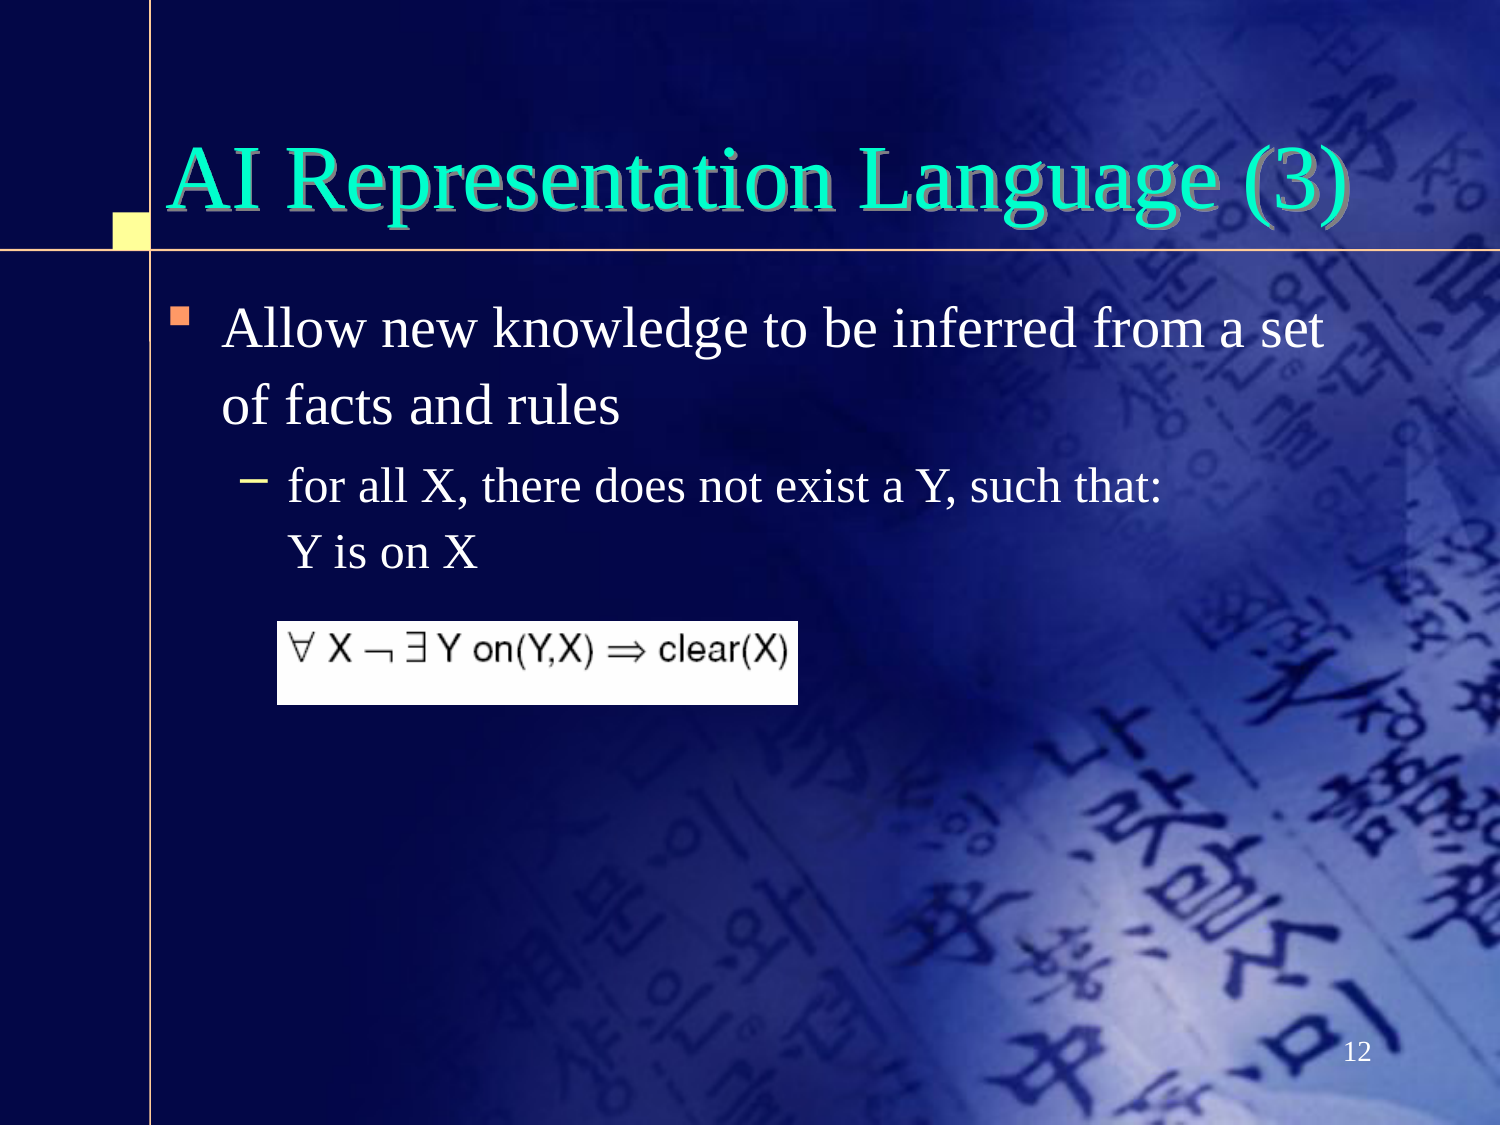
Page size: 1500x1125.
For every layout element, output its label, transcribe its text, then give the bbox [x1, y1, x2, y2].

picture [0, 0, 149, 248]
slide_number 12 [1074, 1025, 1388, 1100]
picture [0, 252, 149, 1125]
picture [151, 252, 1500, 1125]
list Allow new knowledge to be inferred from a set of facts and rules for all X, there does not exist a Y, such that: Y is on X [150, 275, 1388, 963]
picture [151, 0, 1500, 249]
picture [277, 621, 798, 705]
title AI Representation Language (3) [150, 78, 1388, 267]
